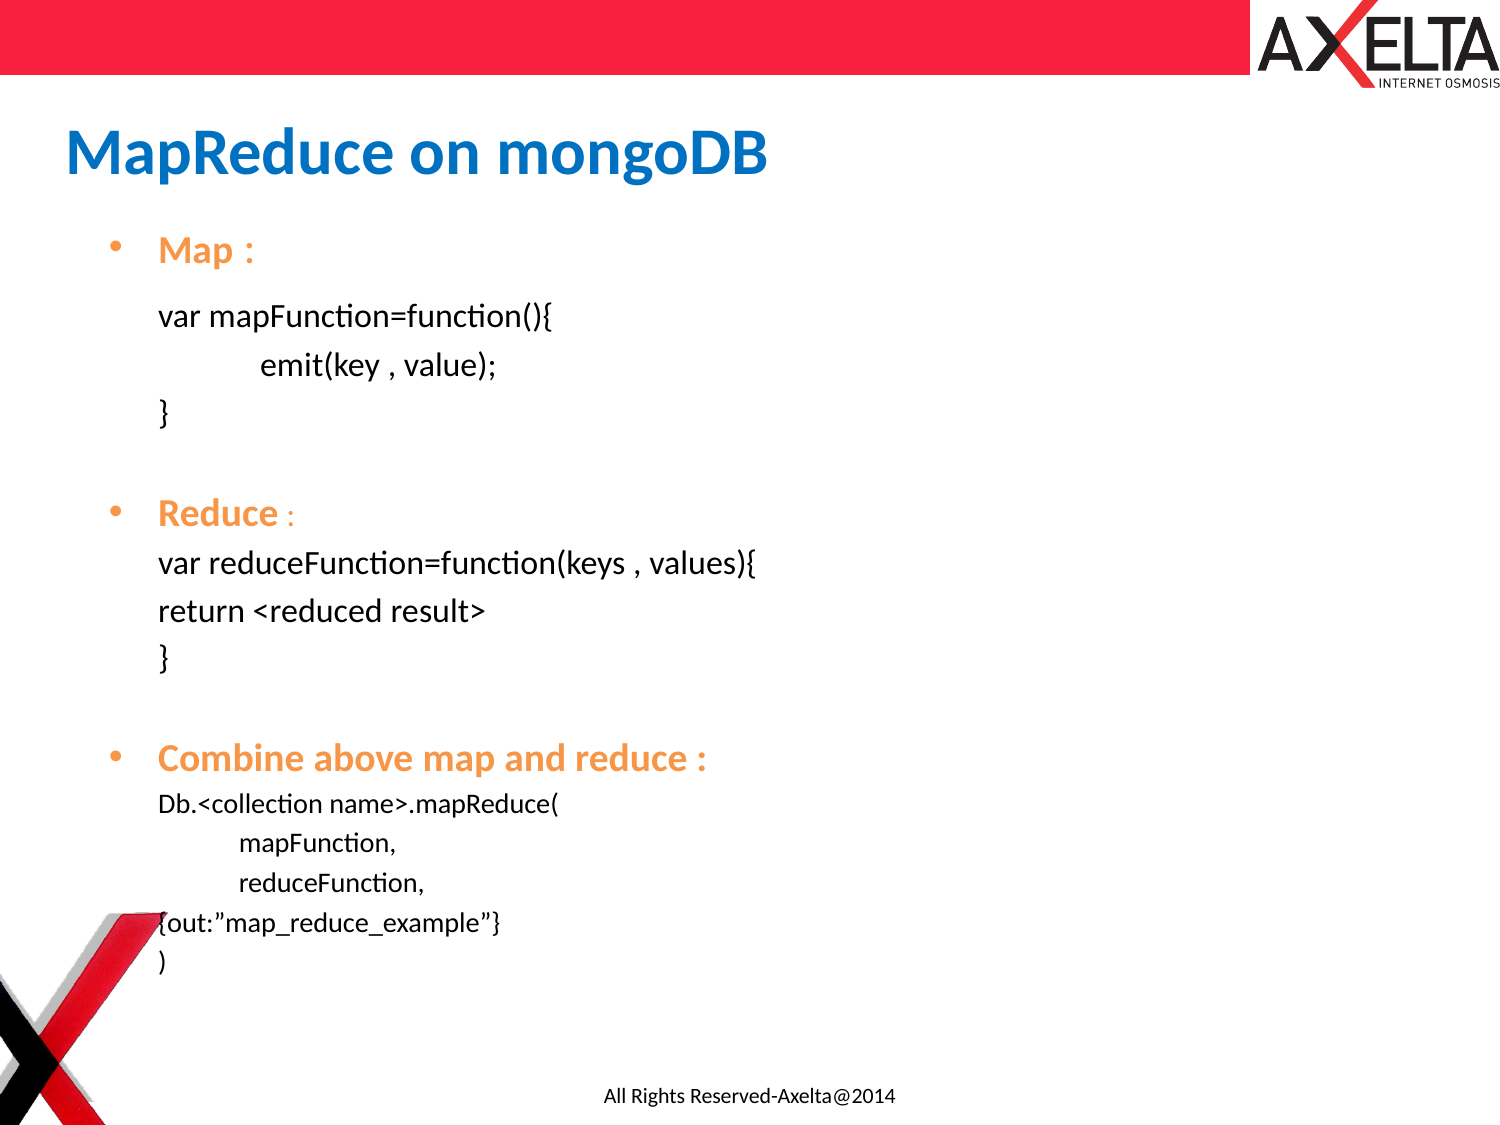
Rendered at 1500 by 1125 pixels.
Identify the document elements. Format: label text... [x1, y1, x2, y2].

picture [1257, 0, 1500, 88]
list Map : var mapFunction=function(){ emit(key , value); } Reduce : var reduceFunction=function(keys , values){ return <reduced result> } Combine above map and reduce : Db.<collection name>.mapReduce( mapFunction, reduceFunction, {out:”map_reduce_example”} ) [93, 210, 1500, 997]
picture [0, 912, 169, 1125]
list MapReduce on mongoDB [50, 99, 1463, 238]
footer All Rights Reserved-Axelta@2014 [512, 1065, 988, 1125]
